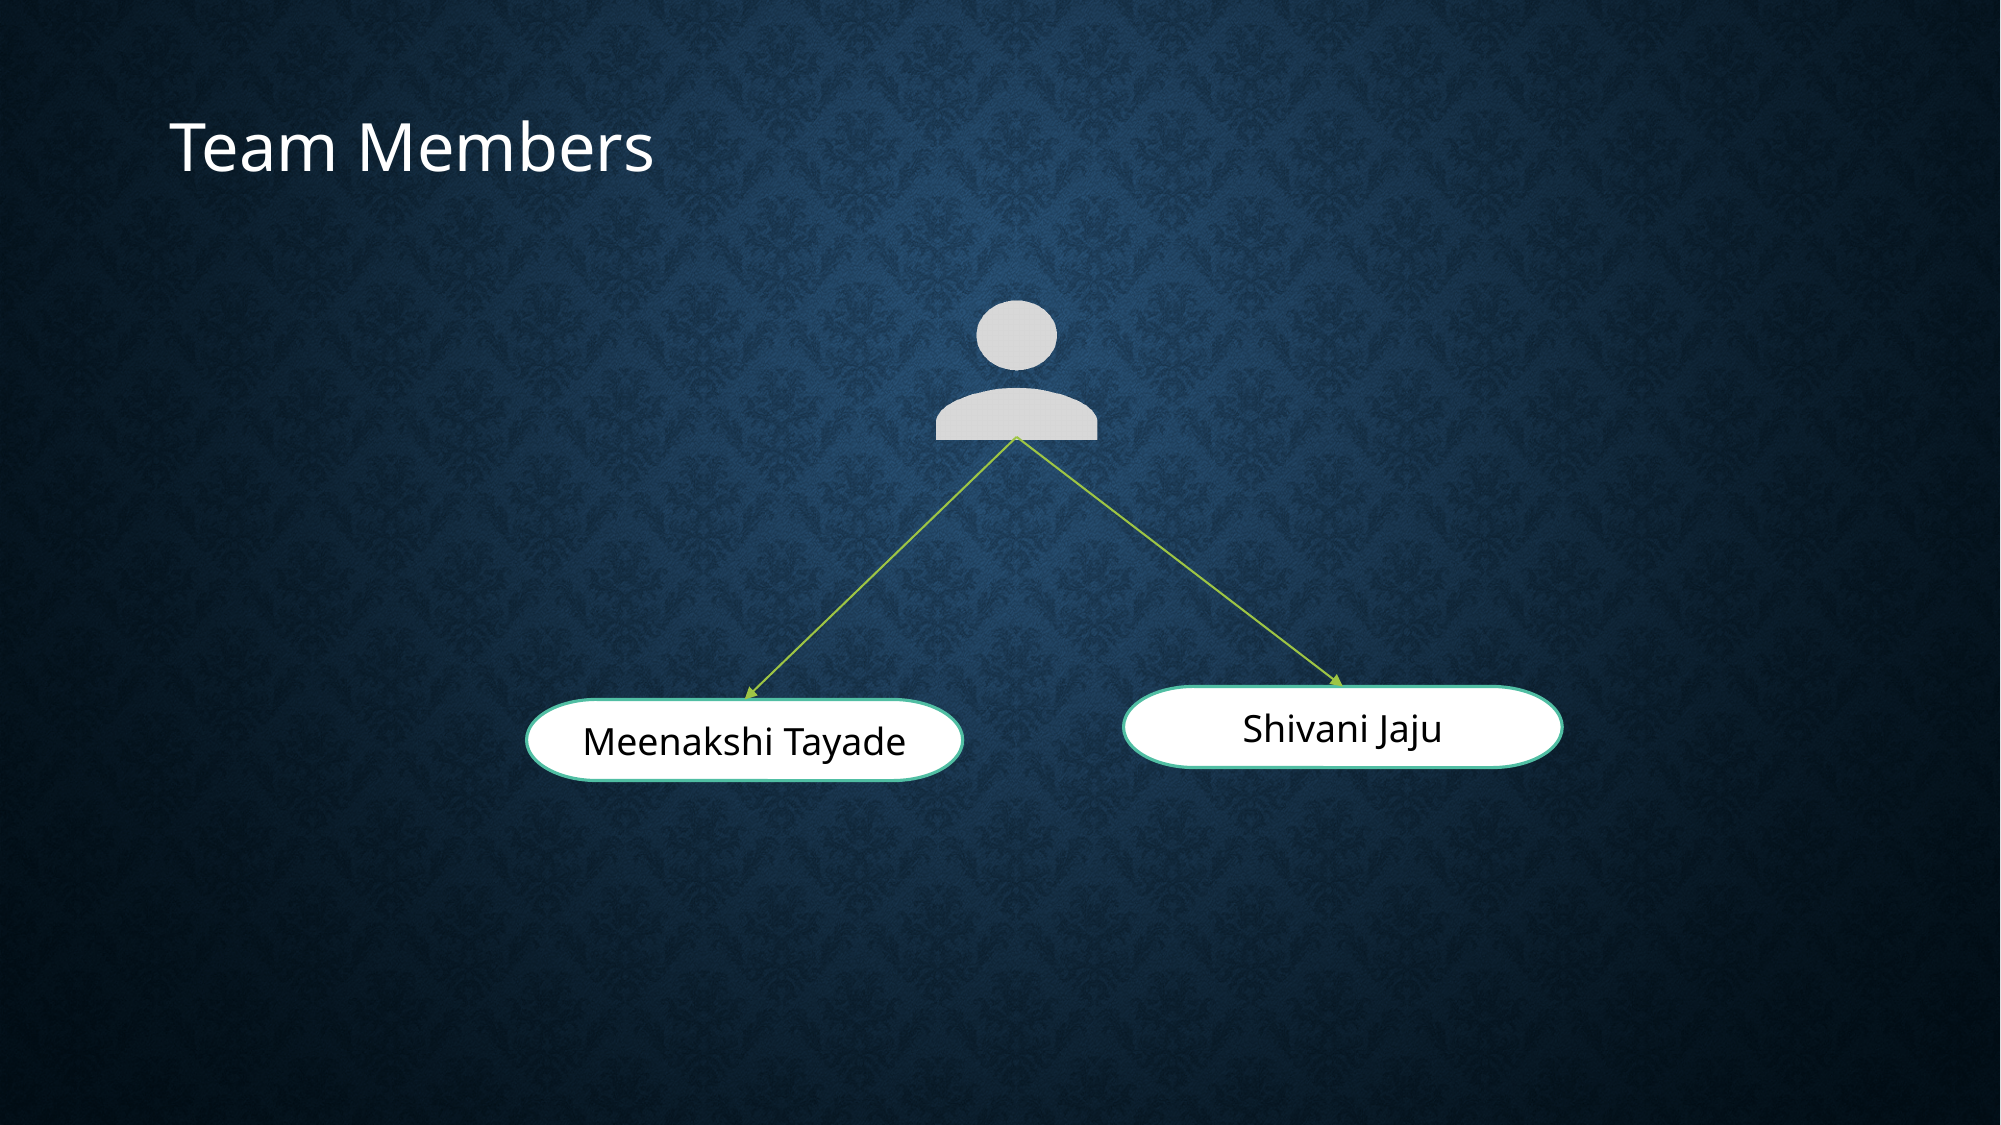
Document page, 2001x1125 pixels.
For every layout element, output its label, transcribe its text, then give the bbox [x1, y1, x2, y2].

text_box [1018, 436, 1344, 687]
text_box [744, 436, 1018, 700]
picture [909, 277, 1125, 436]
text_box Team Members [154, 97, 766, 192]
text_box Meenakshi Tayade [524, 697, 965, 783]
text_box Shivani Jaju [1121, 684, 1564, 770]
